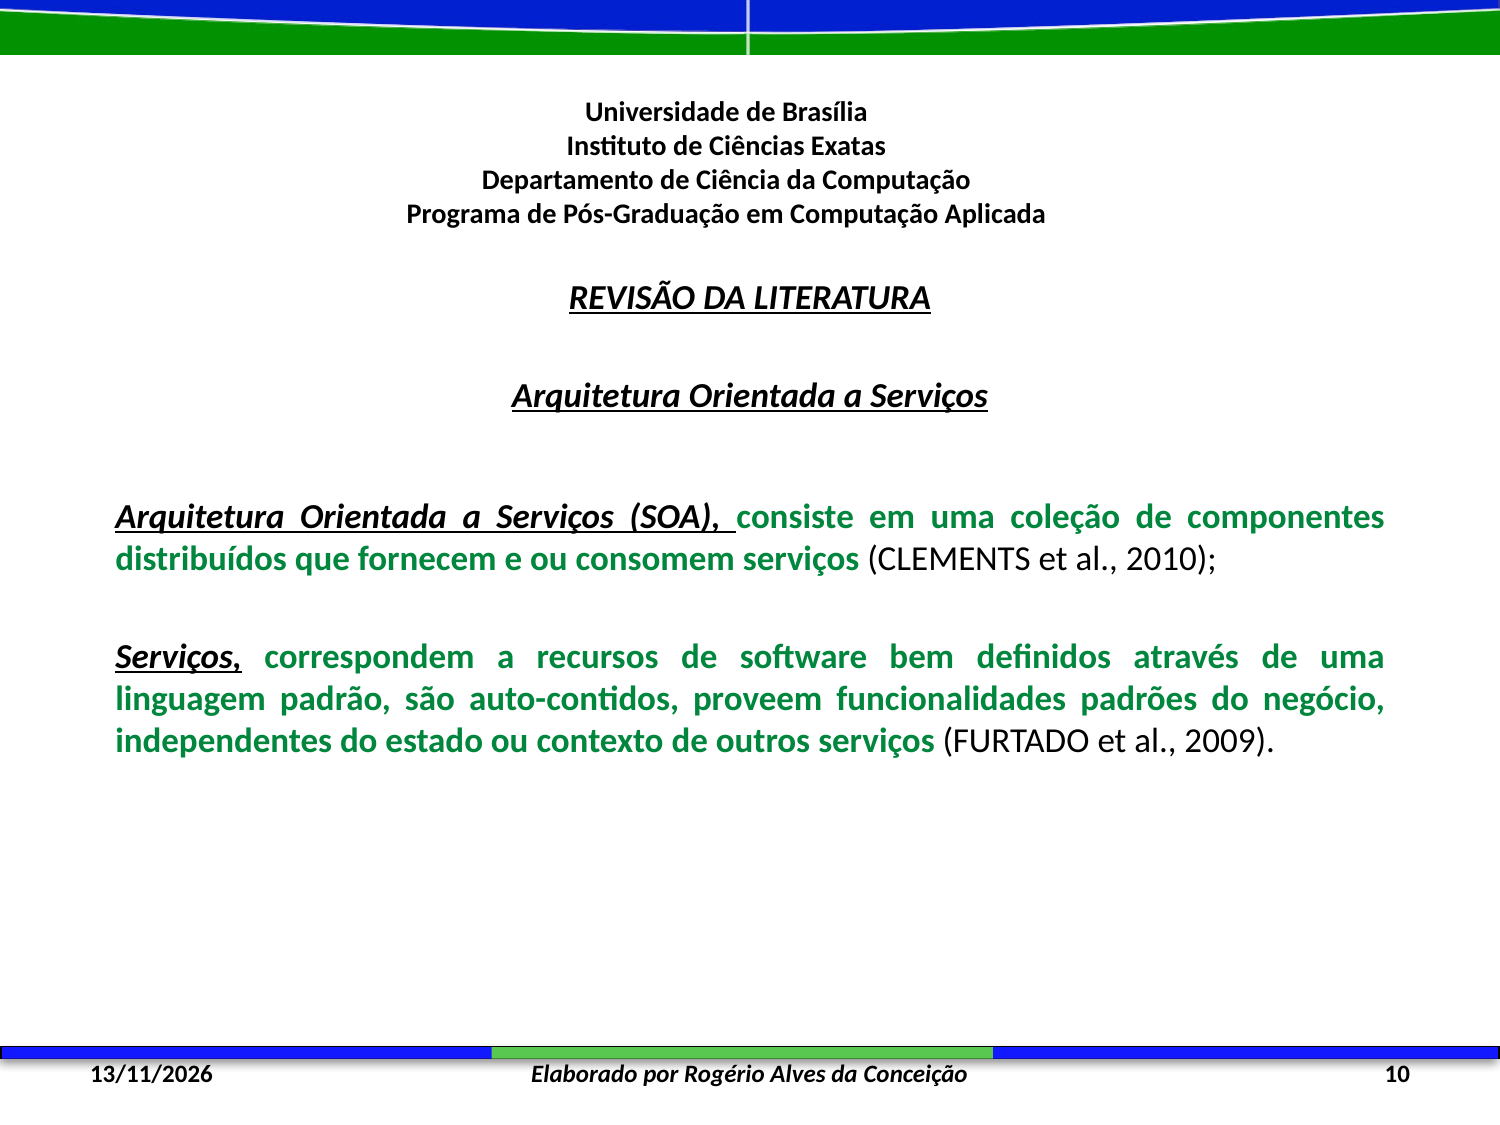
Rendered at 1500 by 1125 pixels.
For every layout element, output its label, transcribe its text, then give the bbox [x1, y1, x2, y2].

subtitle REVISÃO DA LITERATURA Arquitetura Orientada a Serviços Arquitetura Orientada a Serviços (SOA), consiste em uma coleção de componentes distribuídos que fornecem e ou consomem serviços (CLEMENTS et al., 2010); Serviços, correspondem a recursos de software bem definidos através de uma linguagem padrão, são auto-contidos, proveem funcionalidades padrões do negócio, independentes do estado ou contexto de outros serviços (FURTADO et al., 2009). A Arquitetura [100, 267, 1400, 1035]
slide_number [75, 1072, 425, 1103]
footer Elaborado por Rogério Alves da Conceição [512, 1072, 988, 1103]
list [0, 0, 1500, 55]
picture [0, 1046, 1500, 1059]
slide_number 10 [1074, 1072, 1425, 1103]
title Universidade de Brasília Instituto de Ciências Exatas Departamento de Ciência da Computação Programa de Pós-Graduação em Computação Aplicada [100, 85, 1353, 267]
